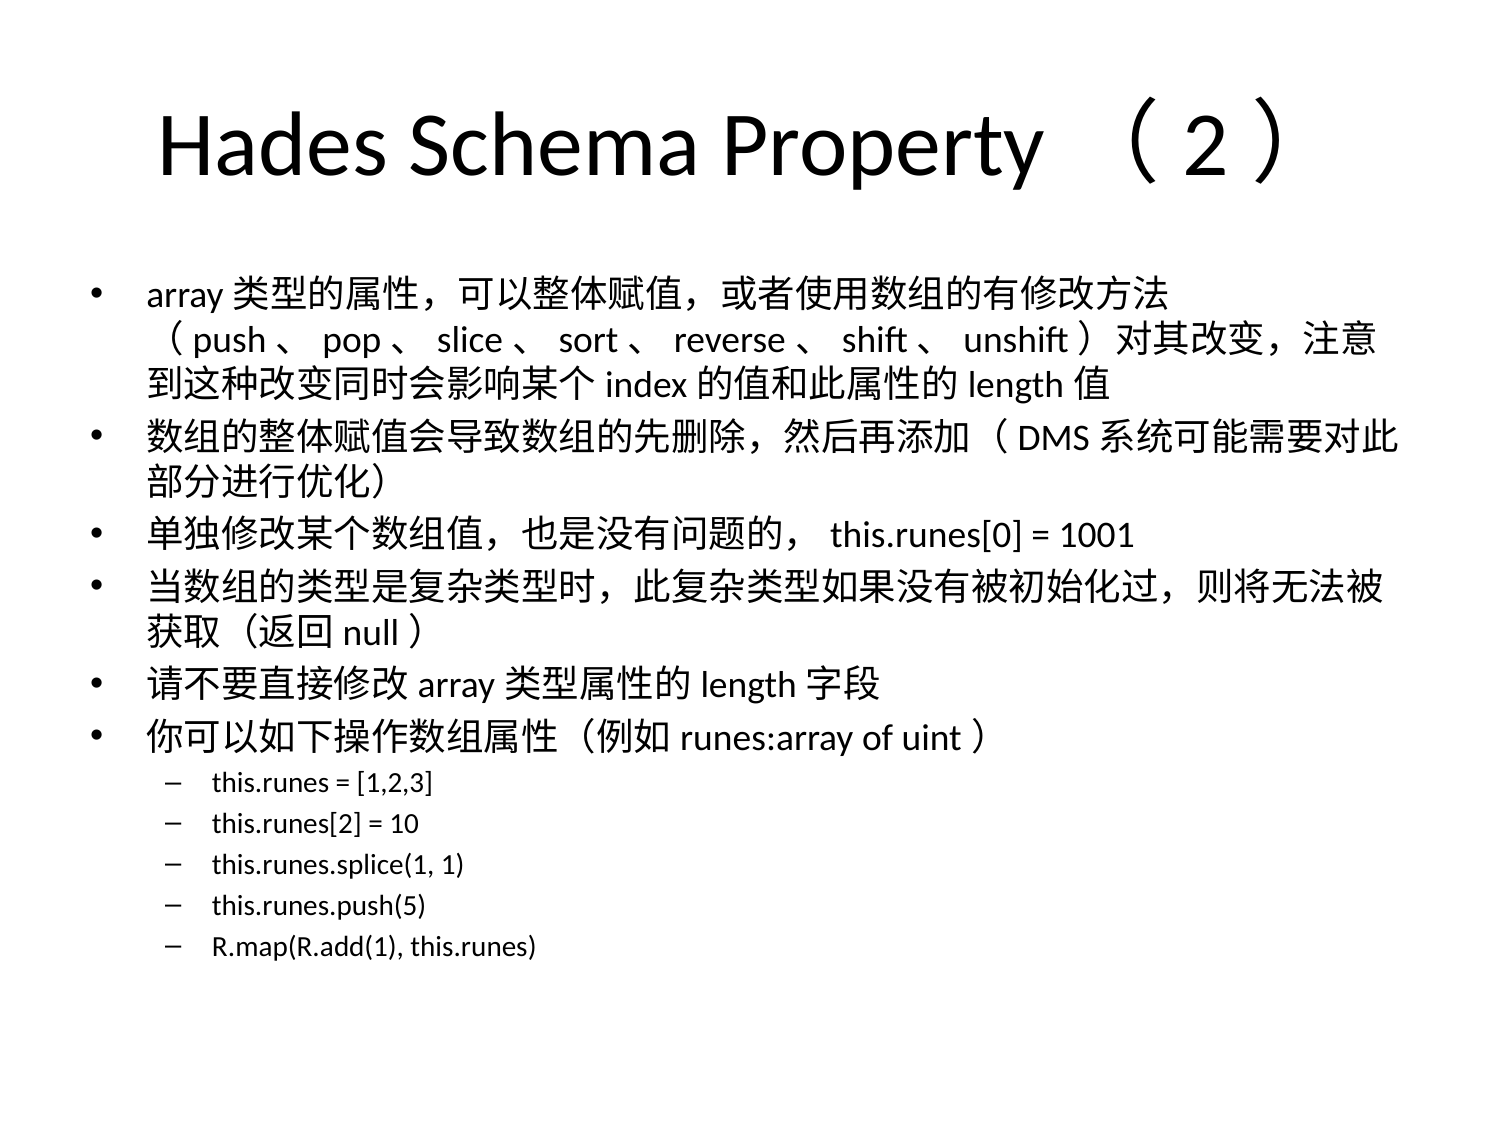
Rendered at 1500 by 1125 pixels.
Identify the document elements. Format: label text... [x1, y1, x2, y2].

title Hades Schema Property（2） [75, 45, 1425, 233]
list array类型的属性，可以整体赋值，或者使用数组的有修改方法（push、pop、slice、sort、reverse、shift、unshift）对其改变，注意到这种改变同时会影响某个index的值和此属性的length值 数组的整体赋值会导致数组的先删除，然后再添加（DMS系统可能需要对此部分进行优化） 单独修改某个数组值，也是没有问题的，this.runes[0] = 1001 当数组的类型是复杂类型时，此复杂类型如果没有被初始化过，则将无法被获取（返回null） 请不要直接修改array类型属性的length字段 你可以如下操作数组属性（例如runes:array of uint） this.runes = [1,2,3] this.runes[2] = 10 this.runes.splice(1, 1) this.runes.push(5) R.map(R.add(1), this.runes) [75, 262, 1425, 1005]
